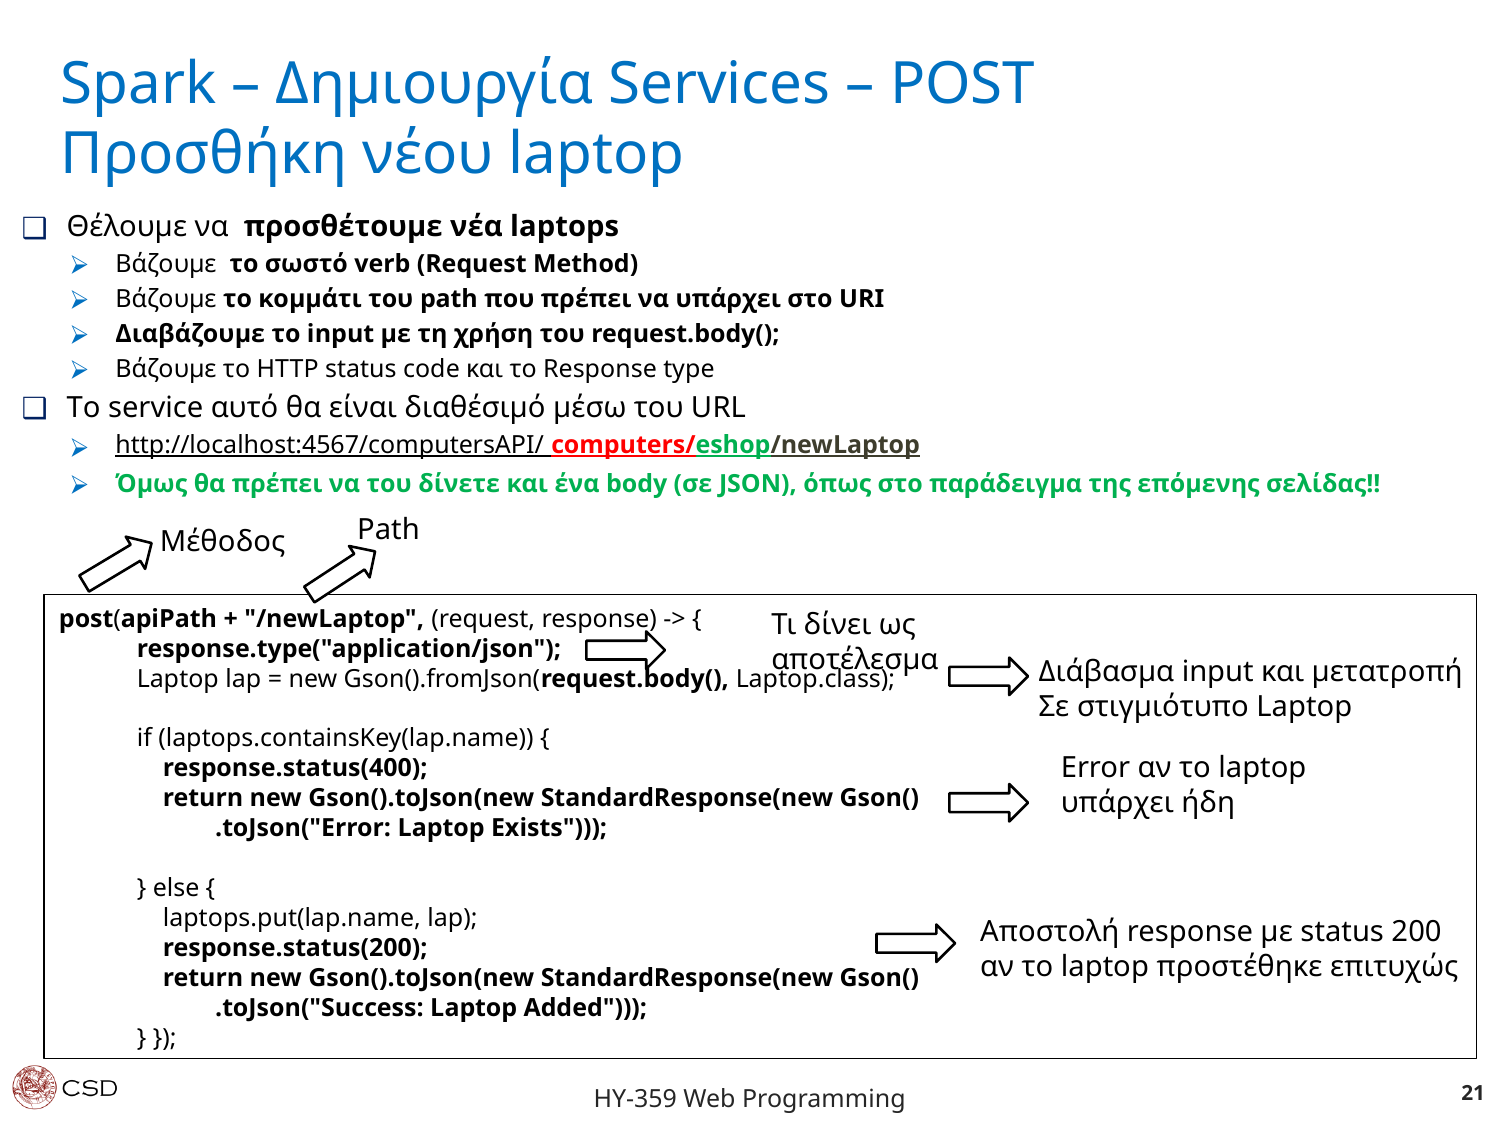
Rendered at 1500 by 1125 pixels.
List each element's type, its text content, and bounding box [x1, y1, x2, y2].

text_box [586, 631, 666, 669]
slide_number ‹#› [1418, 1064, 1500, 1124]
text_box Αποστολή response με status 200 αν το laptop προστέθηκε επιτυχώς [965, 904, 1483, 990]
text_box Spark – Δημιουργία Services – POST Προσθήκη νέου laptop [45, 37, 1458, 144]
text_box [304, 553, 375, 603]
text_box post(apiPath + "/newLaptop", (request, response) -> { response.type("application/json"); Laptop lap = new Gson().fromJson(request.body(), Laptop.class); if (laptops.containsKey(lap.name)) { response.status(400); return new Gson().toJson(new StandardResponse(new Gson() .toJson("Error: Laptop Exists"))); } else { laptops.put(lap.name, lap); response.status(200); return new Gson().toJson(new StandardResponse(new Gson() .toJson("Success: Laptop Added"))); } }); [43, 594, 1477, 1059]
text_box [23, 175, 1500, 1027]
picture [8, 1061, 122, 1113]
text_box [876, 924, 956, 963]
text_box Error αν το laptop υπάρχει ήδη [1045, 740, 1334, 826]
text_box [949, 657, 1023, 696]
text_box Διάβασμα input και μετατροπή Σε στιγμιότυπο Laptop [1023, 644, 1487, 730]
text_box Τι δίνει ως αποτέλεσμα [756, 597, 1100, 683]
text_box Θέλουμε να προσθέτουμε νέα laptops Βάζουμε το σωστό verb (Request Method) Βάζουμε το κομμάτι του path που πρέπει να υπάρχει στο URI Διαβάζουμε το input με τη χρήση του request.body(); Βάζουμε το HTTP status code και το Response type Tο service αυτό θα είναι διαθέσιμό μέσω του URL http://localhost:4567/computersAPI/ computers/eshop/newLaptop Όμως θα πρέπει να του δίνετε και ένα body (σε JSON), όπως στο παράδειγμα της επόμενης σελίδας!! [0, 200, 1472, 448]
text_box Μέθοδος [144, 515, 306, 565]
text_box [949, 783, 1029, 822]
text_box Path [342, 503, 438, 553]
text_box [79, 536, 147, 592]
